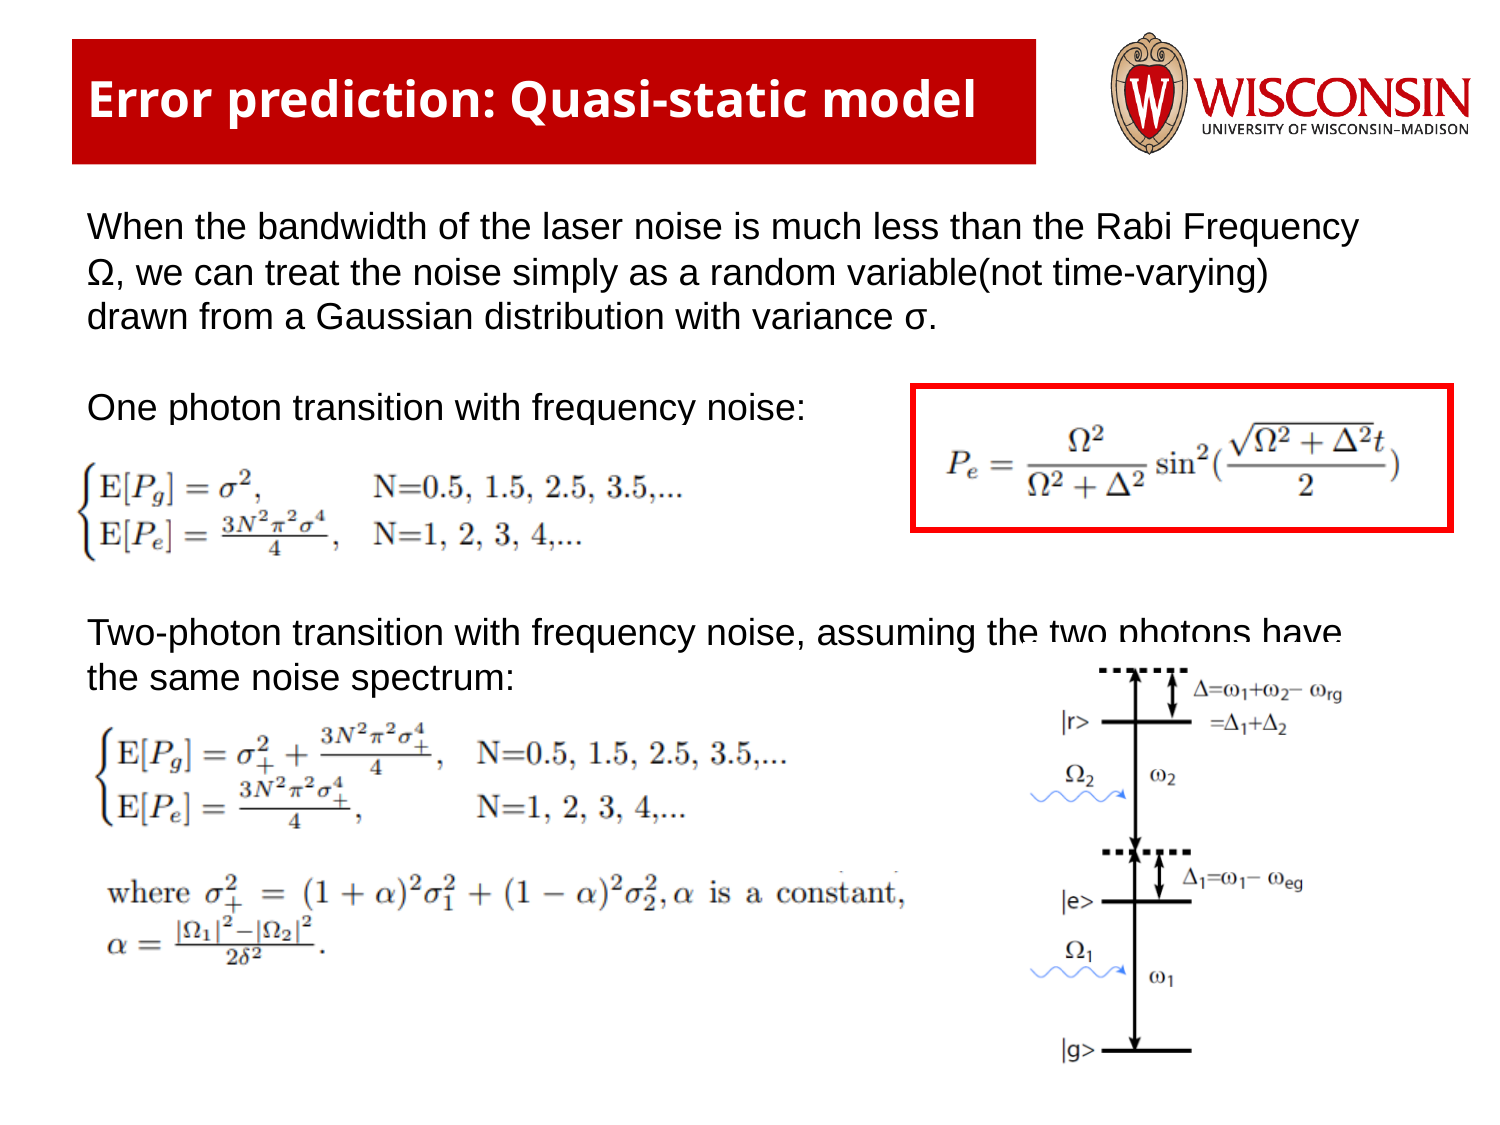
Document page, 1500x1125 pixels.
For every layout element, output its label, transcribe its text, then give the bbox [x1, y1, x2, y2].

picture [106, 871, 911, 968]
picture [1023, 642, 1371, 1086]
title Error prediction: Quasi-static model [72, 39, 1037, 165]
picture [49, 425, 712, 570]
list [1110, 32, 1471, 155]
picture [932, 401, 1407, 515]
text_box When the bandwidth of the laser noise is much less than the Rabi Frequency Ω, we can treat the noise simply as a random variable(not time-varying) drawn from a Gaussian distribution with variance σ. One photon transition with frequency noise: Two-photon transition with frequency noise, assuming the two photons have the same noise spectrum: [72, 195, 1394, 930]
text_box [912, 385, 1452, 531]
picture [86, 710, 809, 832]
